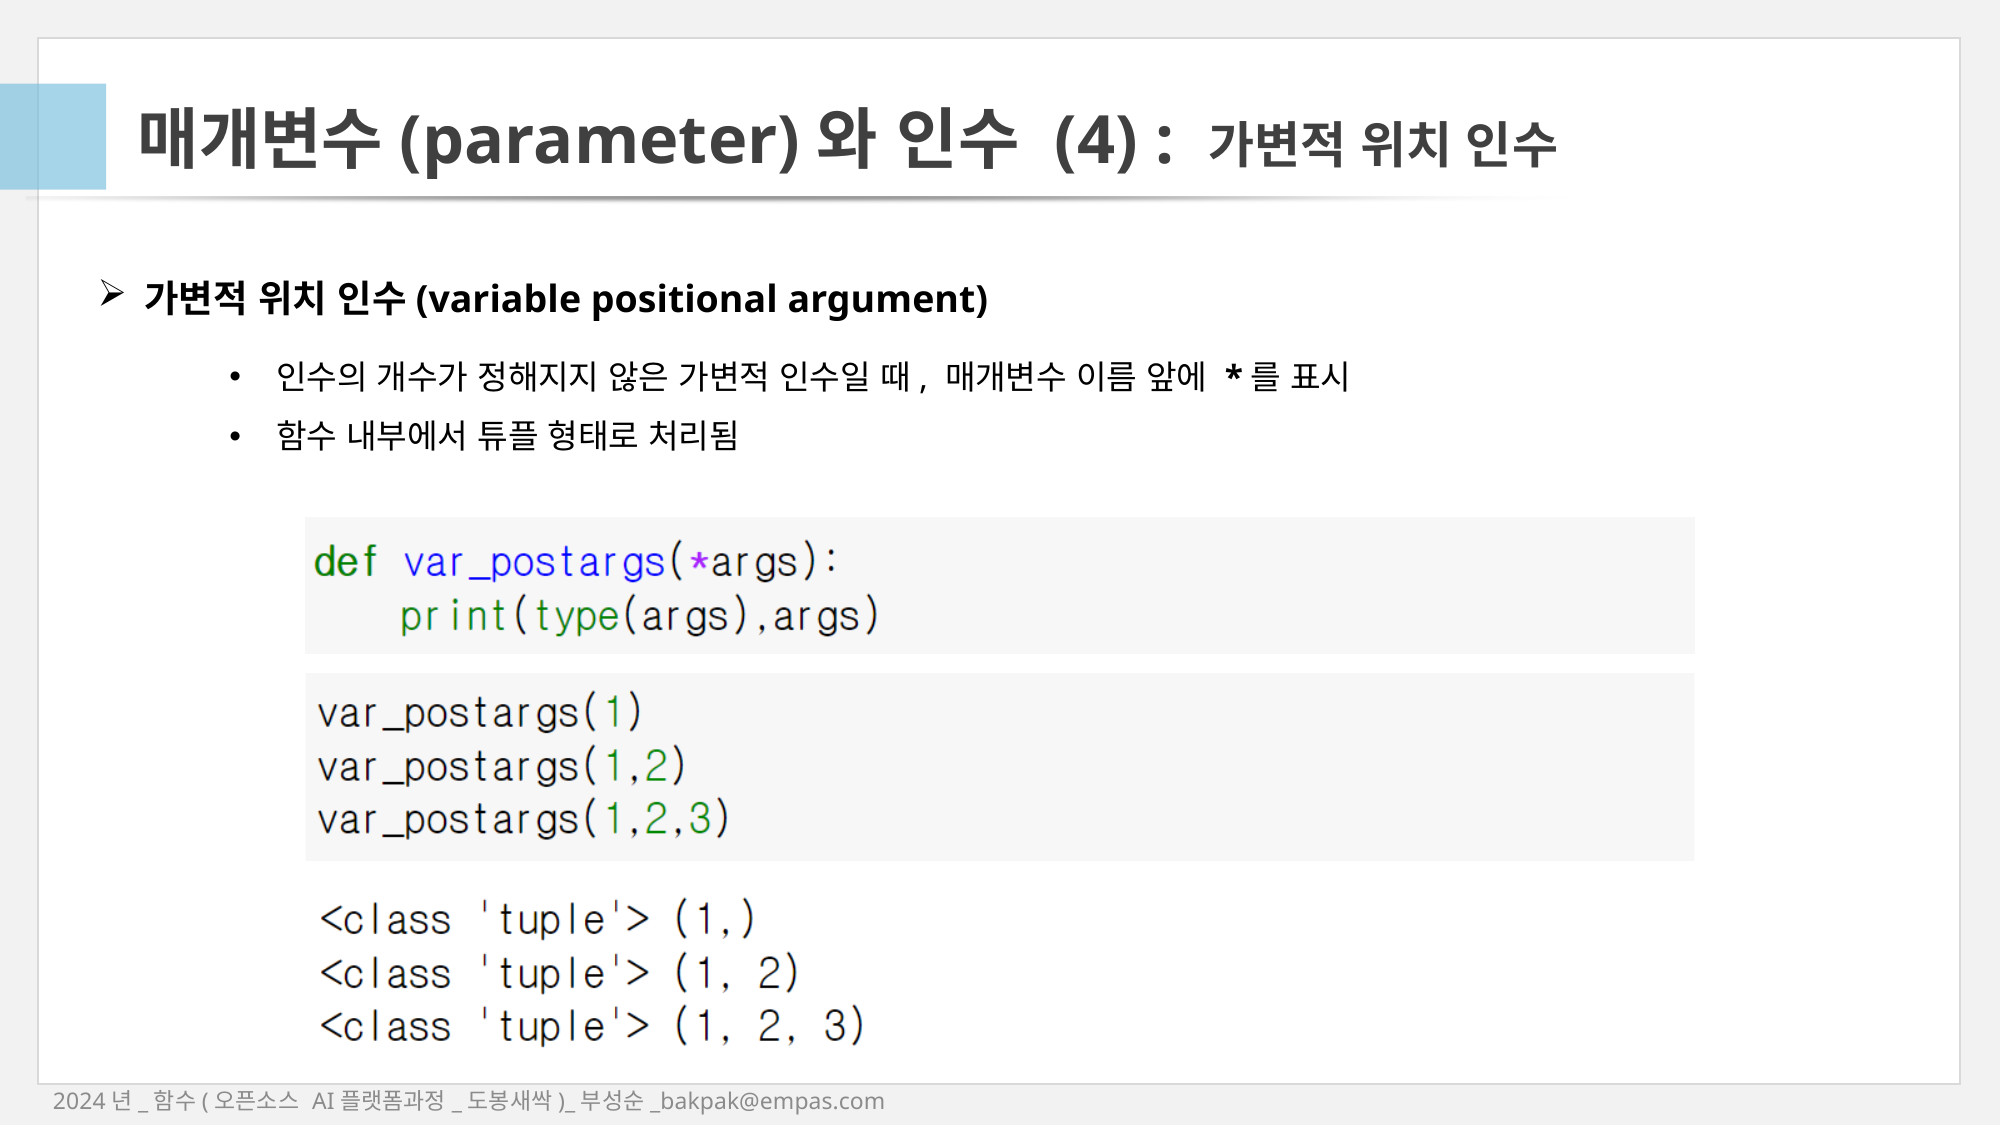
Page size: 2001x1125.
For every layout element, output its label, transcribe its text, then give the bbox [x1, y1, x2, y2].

picture [305, 517, 1695, 654]
picture [305, 673, 1695, 862]
picture [25, 196, 1798, 206]
title 매개변수(parameter)와 인수 (4) : 가변적 위치 인수 [122, 88, 1848, 195]
picture [305, 880, 1695, 1056]
text_box 인수의 개수가 정해지지 않은 가변적 인수일 때, 매개변수 이름 앞에 *를 표시 함수 내부에서 튜플 형태로 처리됨 [214, 328, 1367, 463]
text_box 가변적 위치 인수(variable positional argument) [82, 267, 1004, 328]
footer 2024년_함수(오픈소스 AI플랫폼과정_도봉새싹)_부성순_bakpak@empas.com [37, 1070, 1205, 1125]
